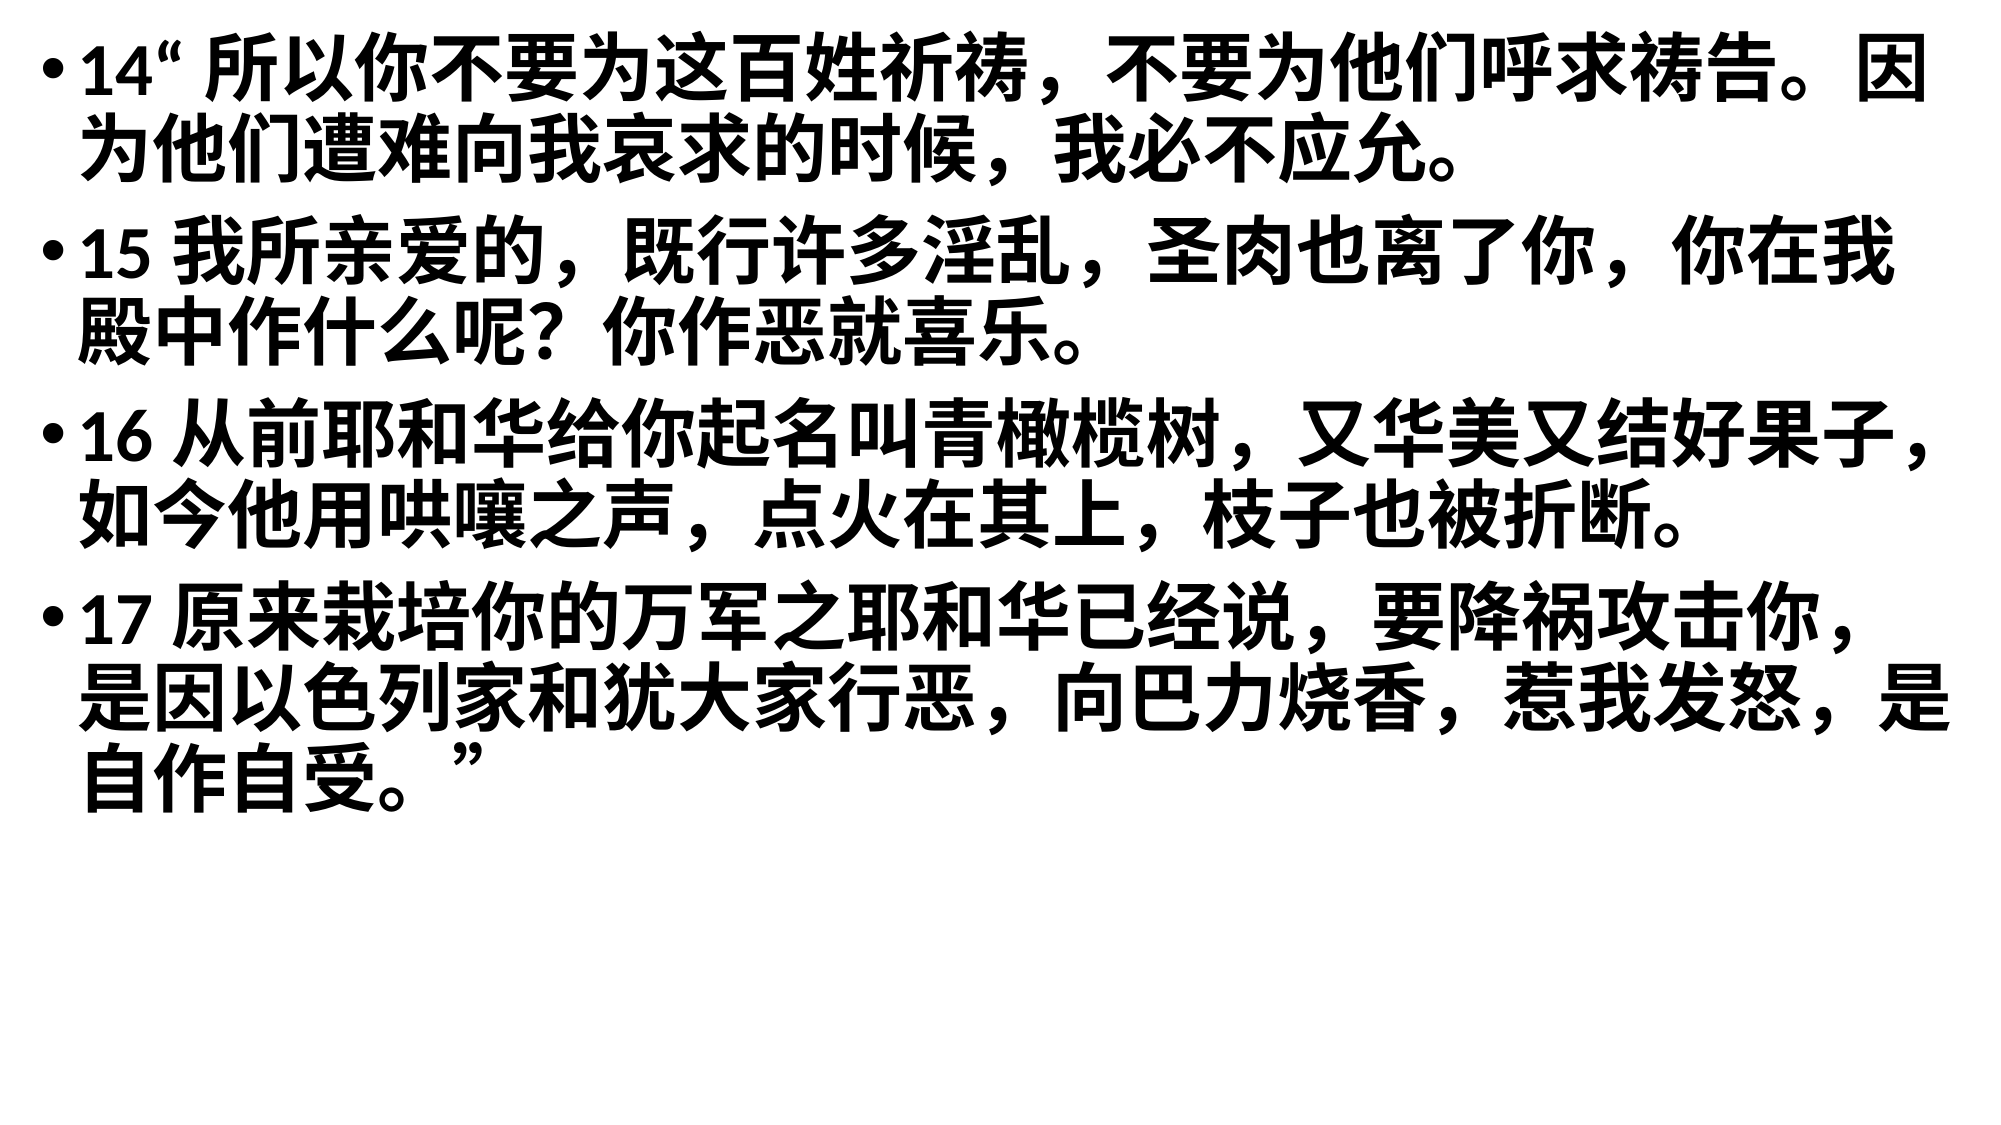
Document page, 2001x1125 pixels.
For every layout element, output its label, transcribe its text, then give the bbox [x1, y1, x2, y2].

list 14“所以你不要为这百姓祈祷，不要为他们呼求祷告。因为他们遭难向我哀求的时候，我必不应允。 15我所亲爱的，既行许多淫乱，圣肉也离了你，你在我殿中作什么呢？你作恶就喜乐。 16从前耶和华给你起名叫青橄榄树，又华美又结好果子，如今他用哄嚷之声，点火在其上，枝子也被折断。 17原来栽培你的万军之耶和华已经说，要降祸攻击你，是因以色列家和犹大家行恶，向巴力烧香，惹我发怒，是自作自受。” [25, 23, 1969, 1112]
